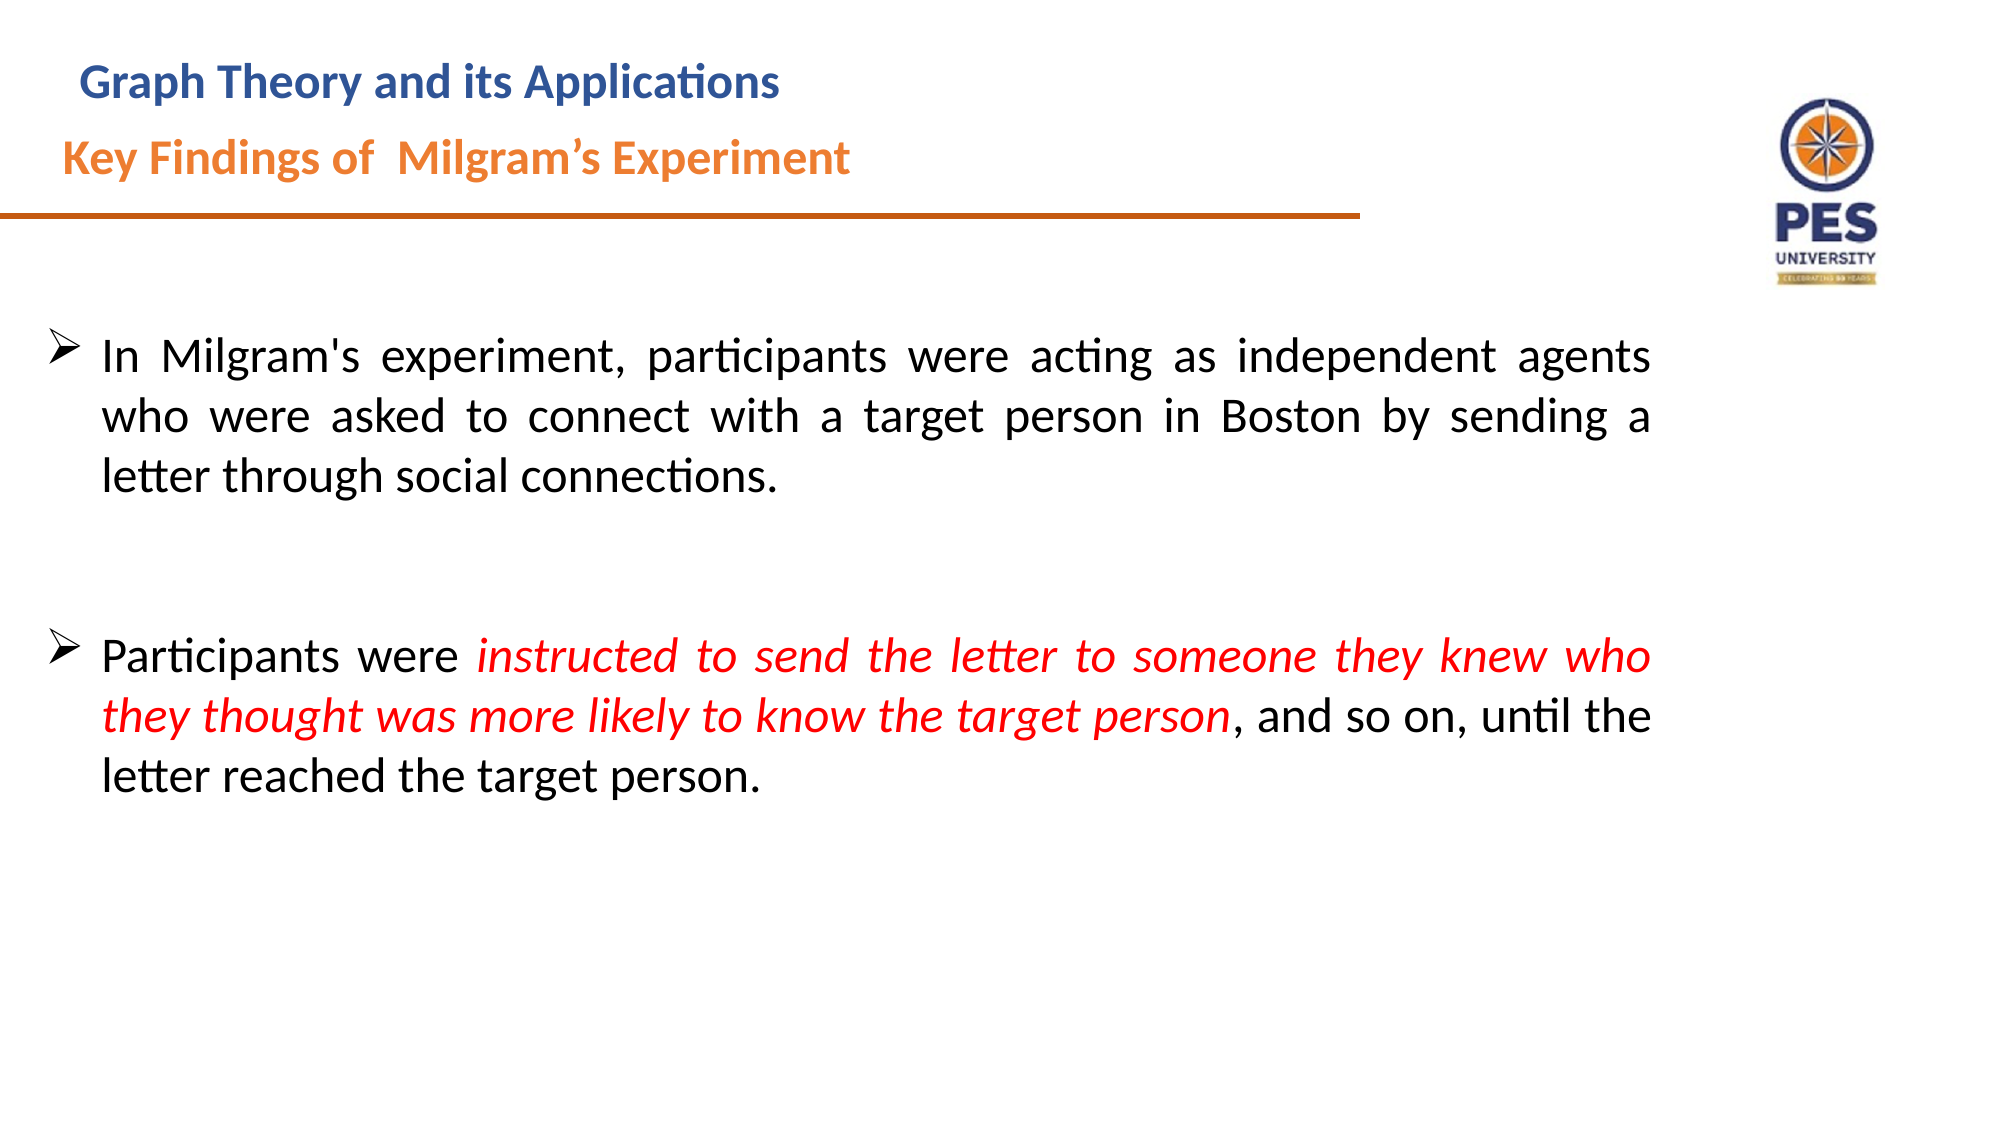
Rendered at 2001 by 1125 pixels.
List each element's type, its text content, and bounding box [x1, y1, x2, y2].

picture [1748, 93, 1902, 291]
text_box Key Findings of Milgram’s Experiment [47, 117, 1361, 192]
text_box Graph Theory and its Applications [64, 41, 1295, 117]
text_box In Milgram's experiment, participants were acting as independent agents who were asked to connect with a target person in Boston by sending a letter through social connections. Participants were instructed to send the letter to someone they knew who they thought was more likely to know the target person, and so on, until the letter reached the target person. [30, 314, 1668, 915]
